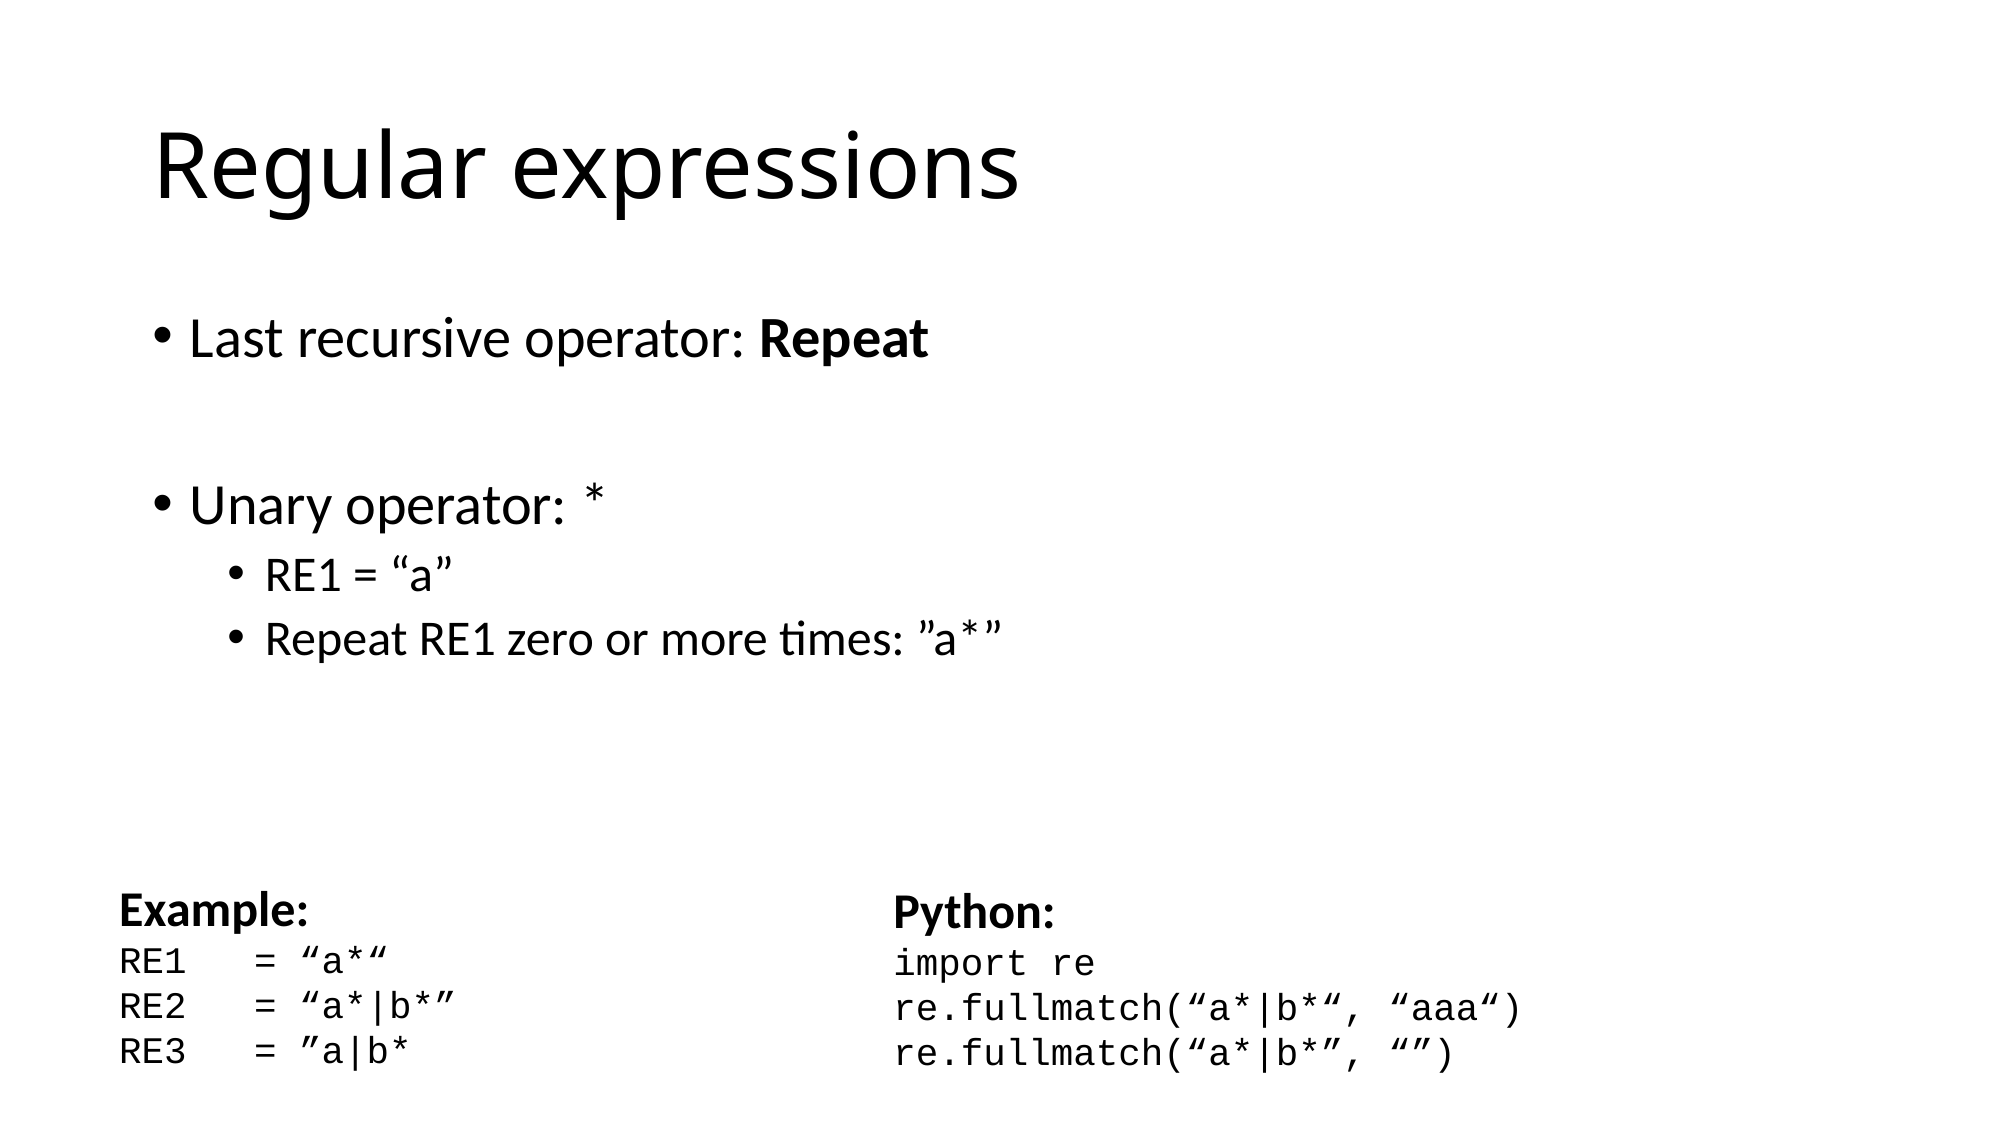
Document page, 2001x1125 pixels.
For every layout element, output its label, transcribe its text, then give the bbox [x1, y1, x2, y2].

list Last recursive operator: Repeat Unary operator: * RE1 = “a” Repeat RE1 zero or more times: ”a*” [137, 299, 1863, 1014]
title Regular expressions [137, 59, 1863, 278]
text_box Python: import re re.fullmatch(“a*|b*“, “aaa“) re.fullmatch(“a*|b*”, “”) [878, 871, 1539, 1081]
text_box Example: RE1 = “a*“ RE2 = “a*|b*” RE3 = ”a|b* [104, 868, 495, 1079]
